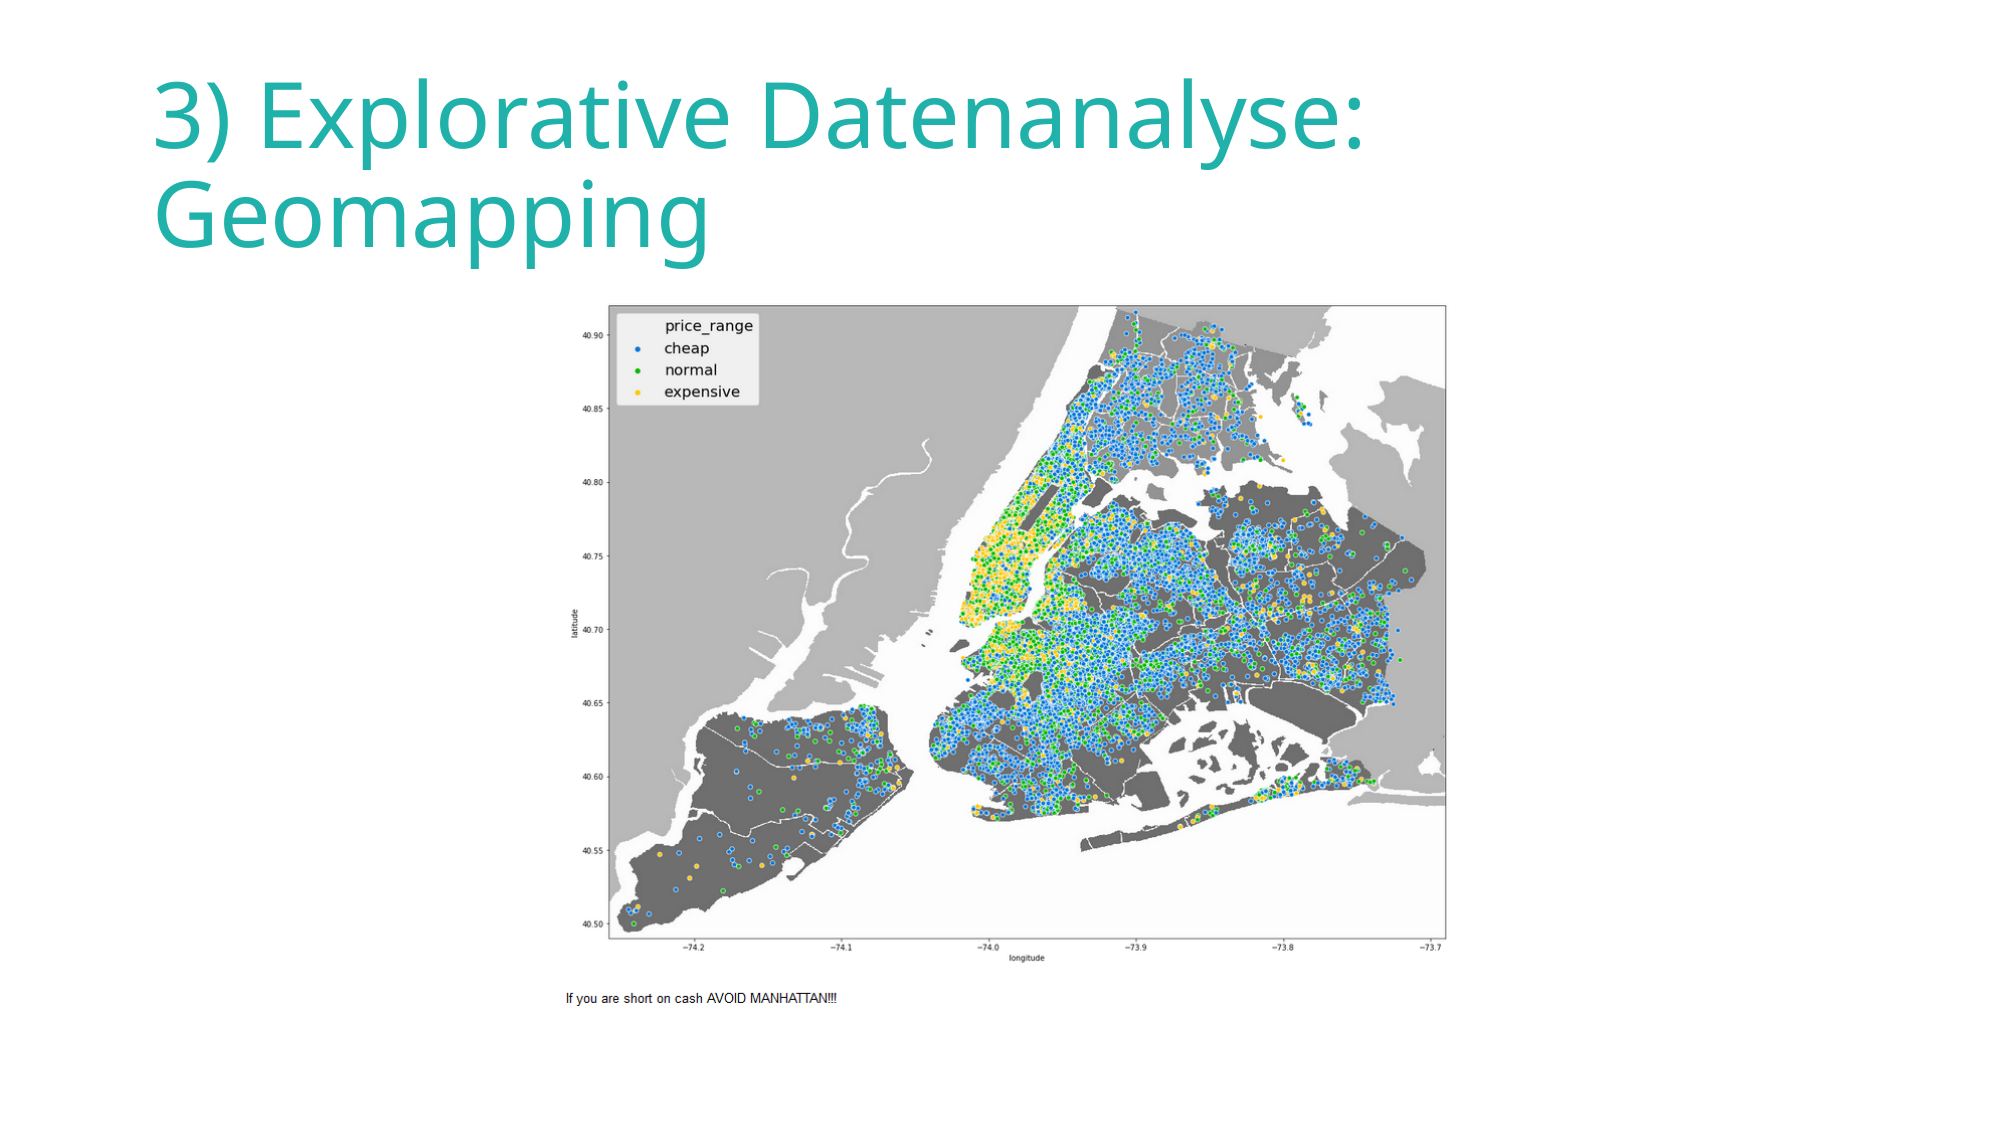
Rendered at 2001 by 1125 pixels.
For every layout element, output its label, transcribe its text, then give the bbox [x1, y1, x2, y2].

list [543, 299, 1457, 1014]
title 3) Explorative Datenanalyse: Geomapping [137, 59, 1863, 278]
